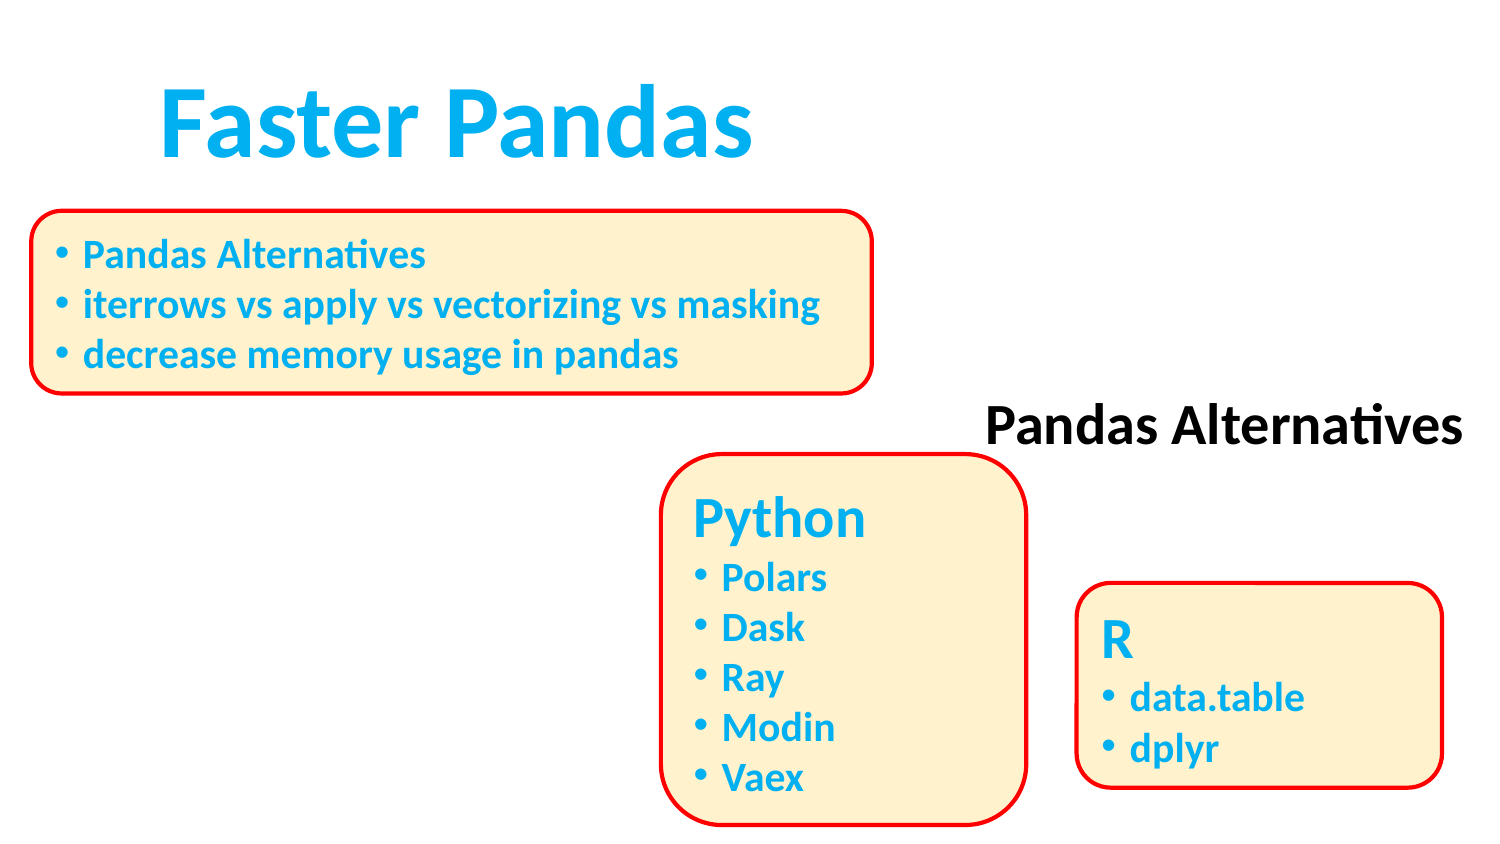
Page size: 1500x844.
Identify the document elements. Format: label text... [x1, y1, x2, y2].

text_box R data.table dplyr [1075, 581, 1444, 789]
text_box Pandas Alternatives [970, 378, 1500, 464]
text_box Faster Pandas [70, 45, 844, 186]
text_box Pandas Alternatives iterrows vs apply vs vectorizing vs masking decrease memory usage in pandas [30, 209, 873, 395]
text_box Python Polars Dask Ray Modin Vaex [659, 453, 1028, 827]
